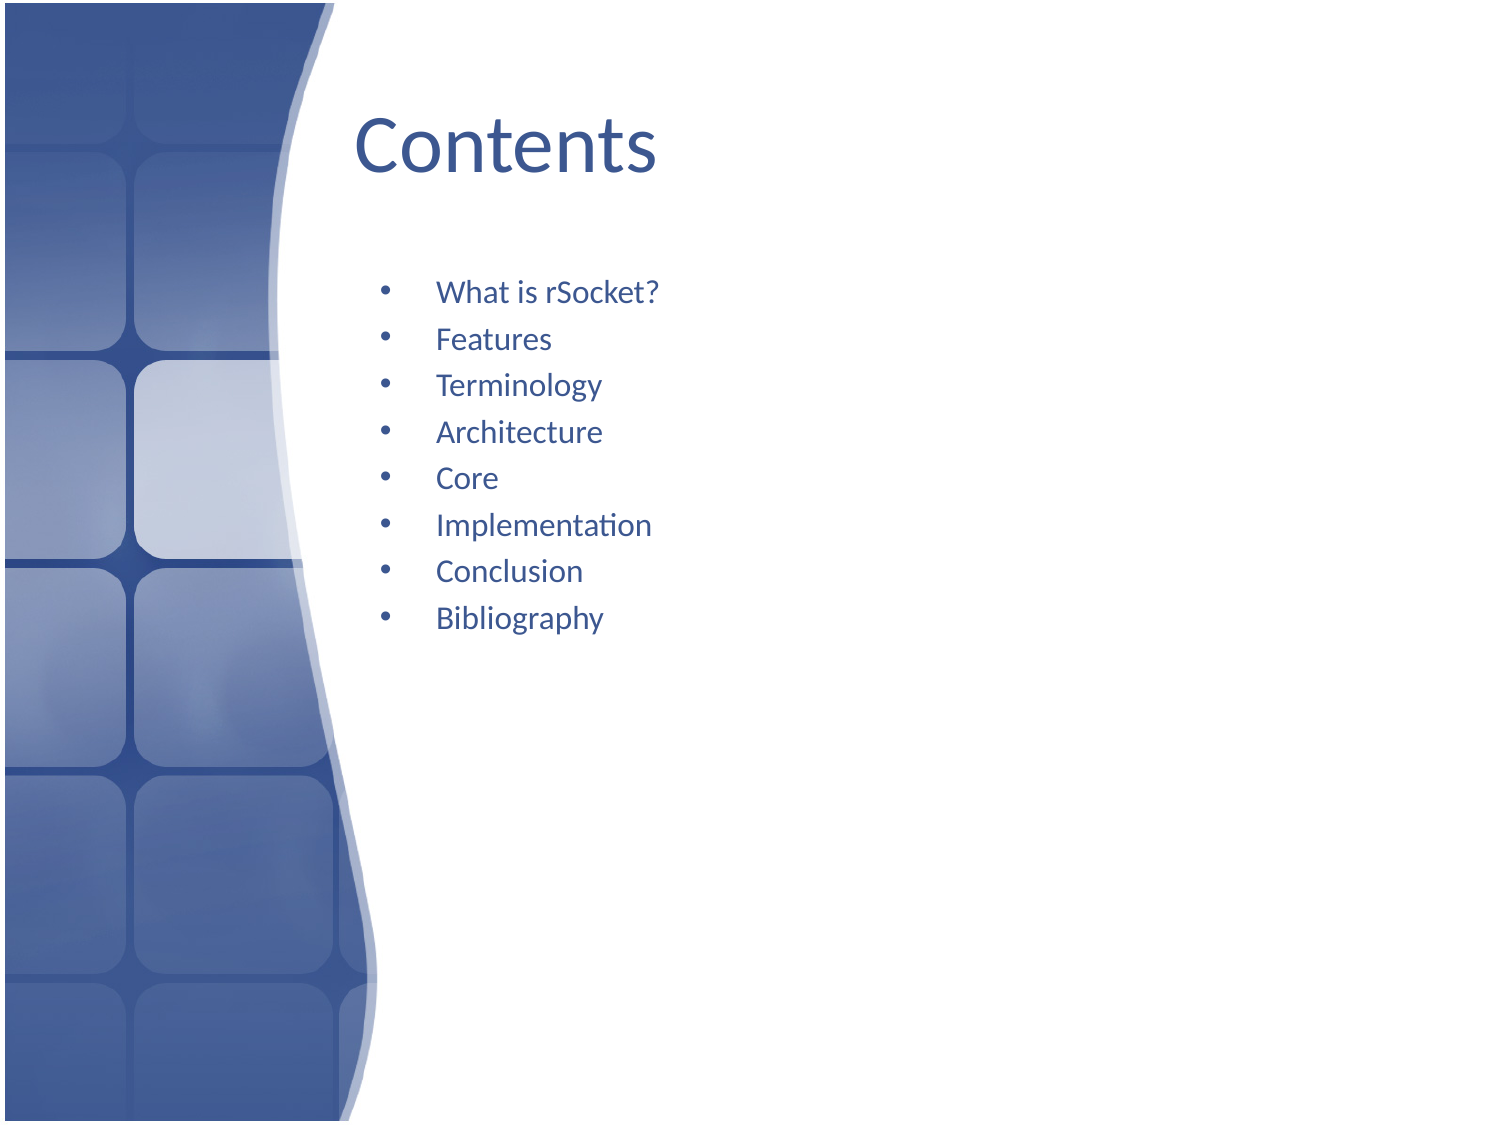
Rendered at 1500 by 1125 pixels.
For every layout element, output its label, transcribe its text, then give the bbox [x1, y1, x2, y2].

list What is rSocket? Features Terminology Architecture Core Implementation Conclusion Bibliography [364, 262, 1451, 1088]
title Contents [339, 44, 1426, 233]
picture [0, 0, 1500, 1125]
